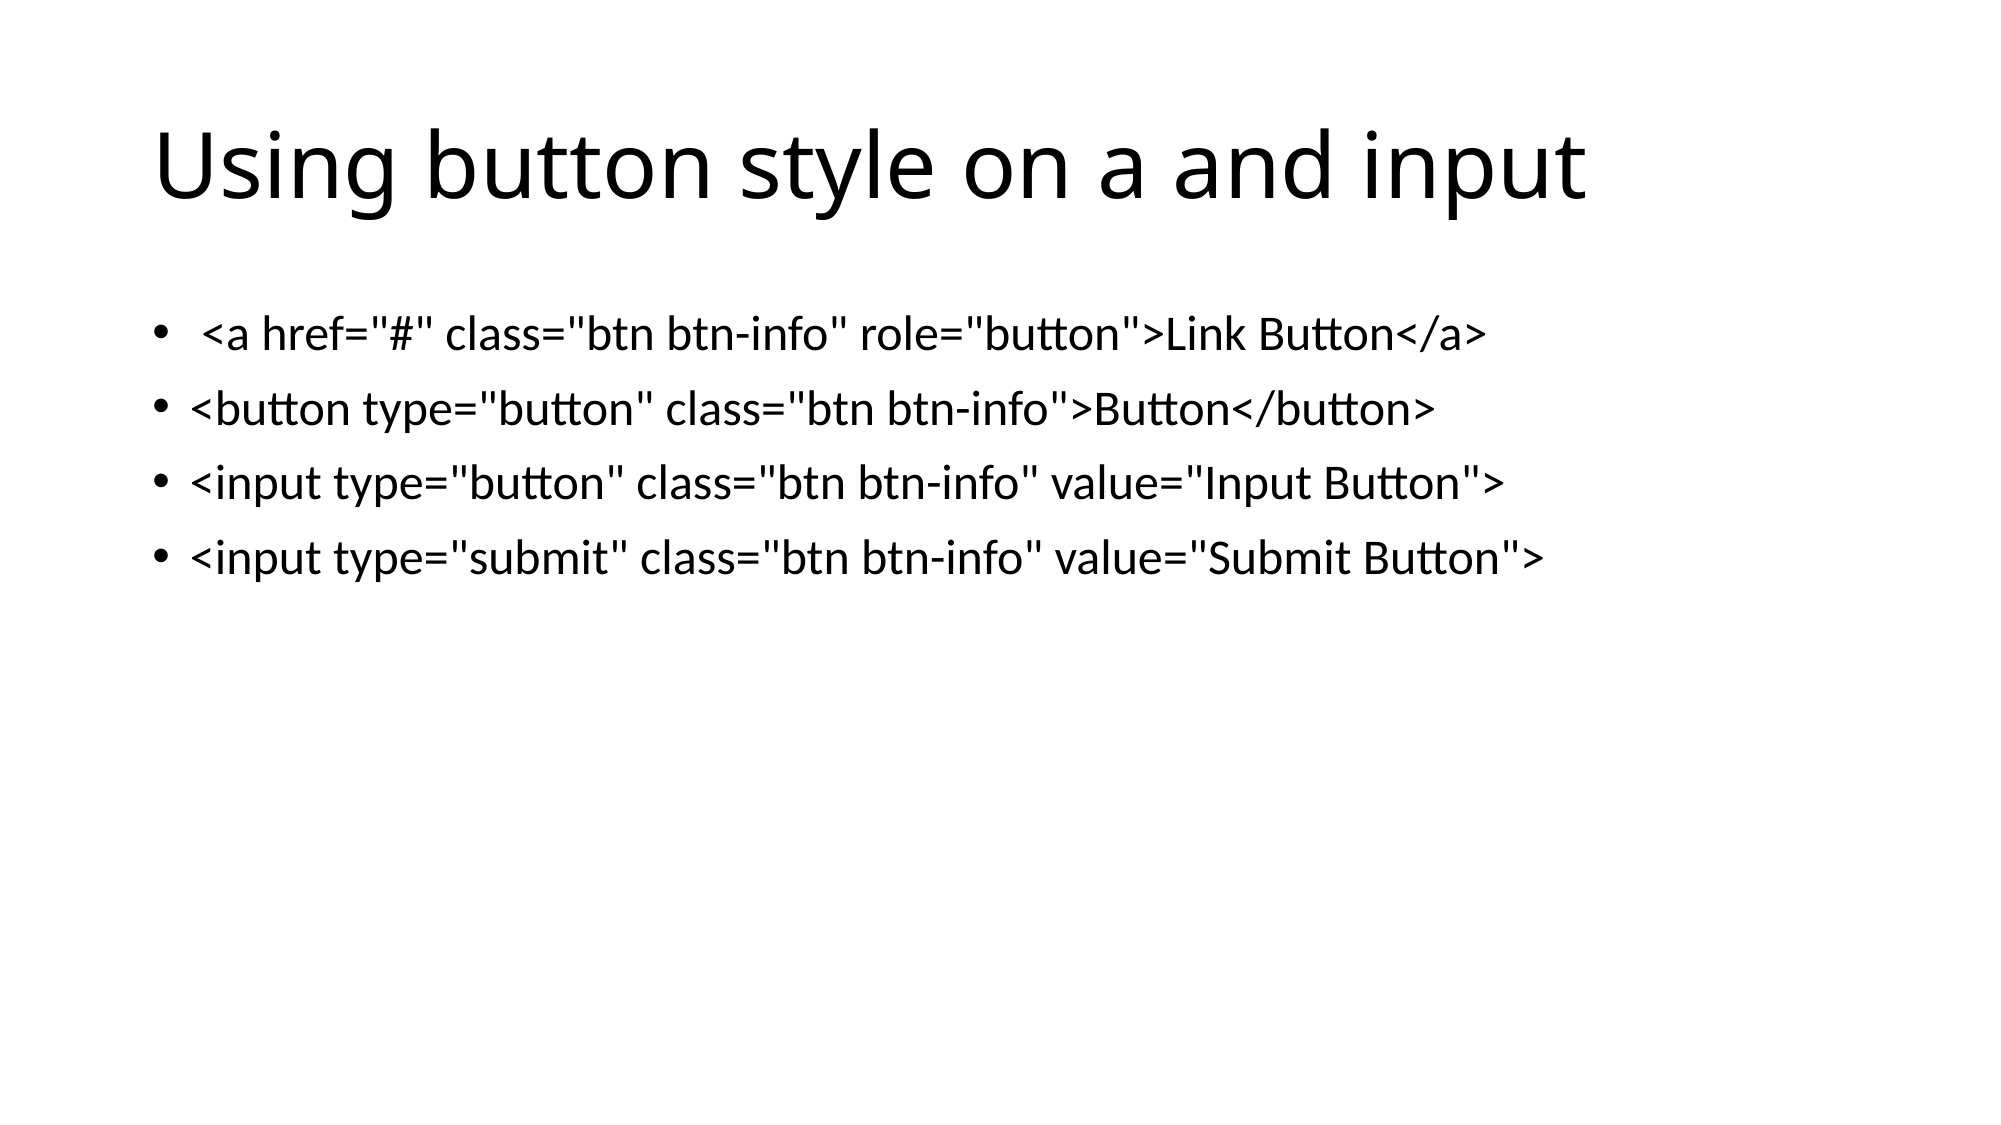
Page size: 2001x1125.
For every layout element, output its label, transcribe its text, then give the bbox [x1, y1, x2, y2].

list <a href="#" class="btn btn-info" role="button">Link Button</a> <button type="button" class="btn btn-info">Button</button> <input type="button" class="btn btn-info" value="Input Button"> <input type="submit" class="btn btn-info" value="Submit Button"> [137, 299, 1863, 1014]
title Using button style on a and input [137, 59, 1863, 278]
